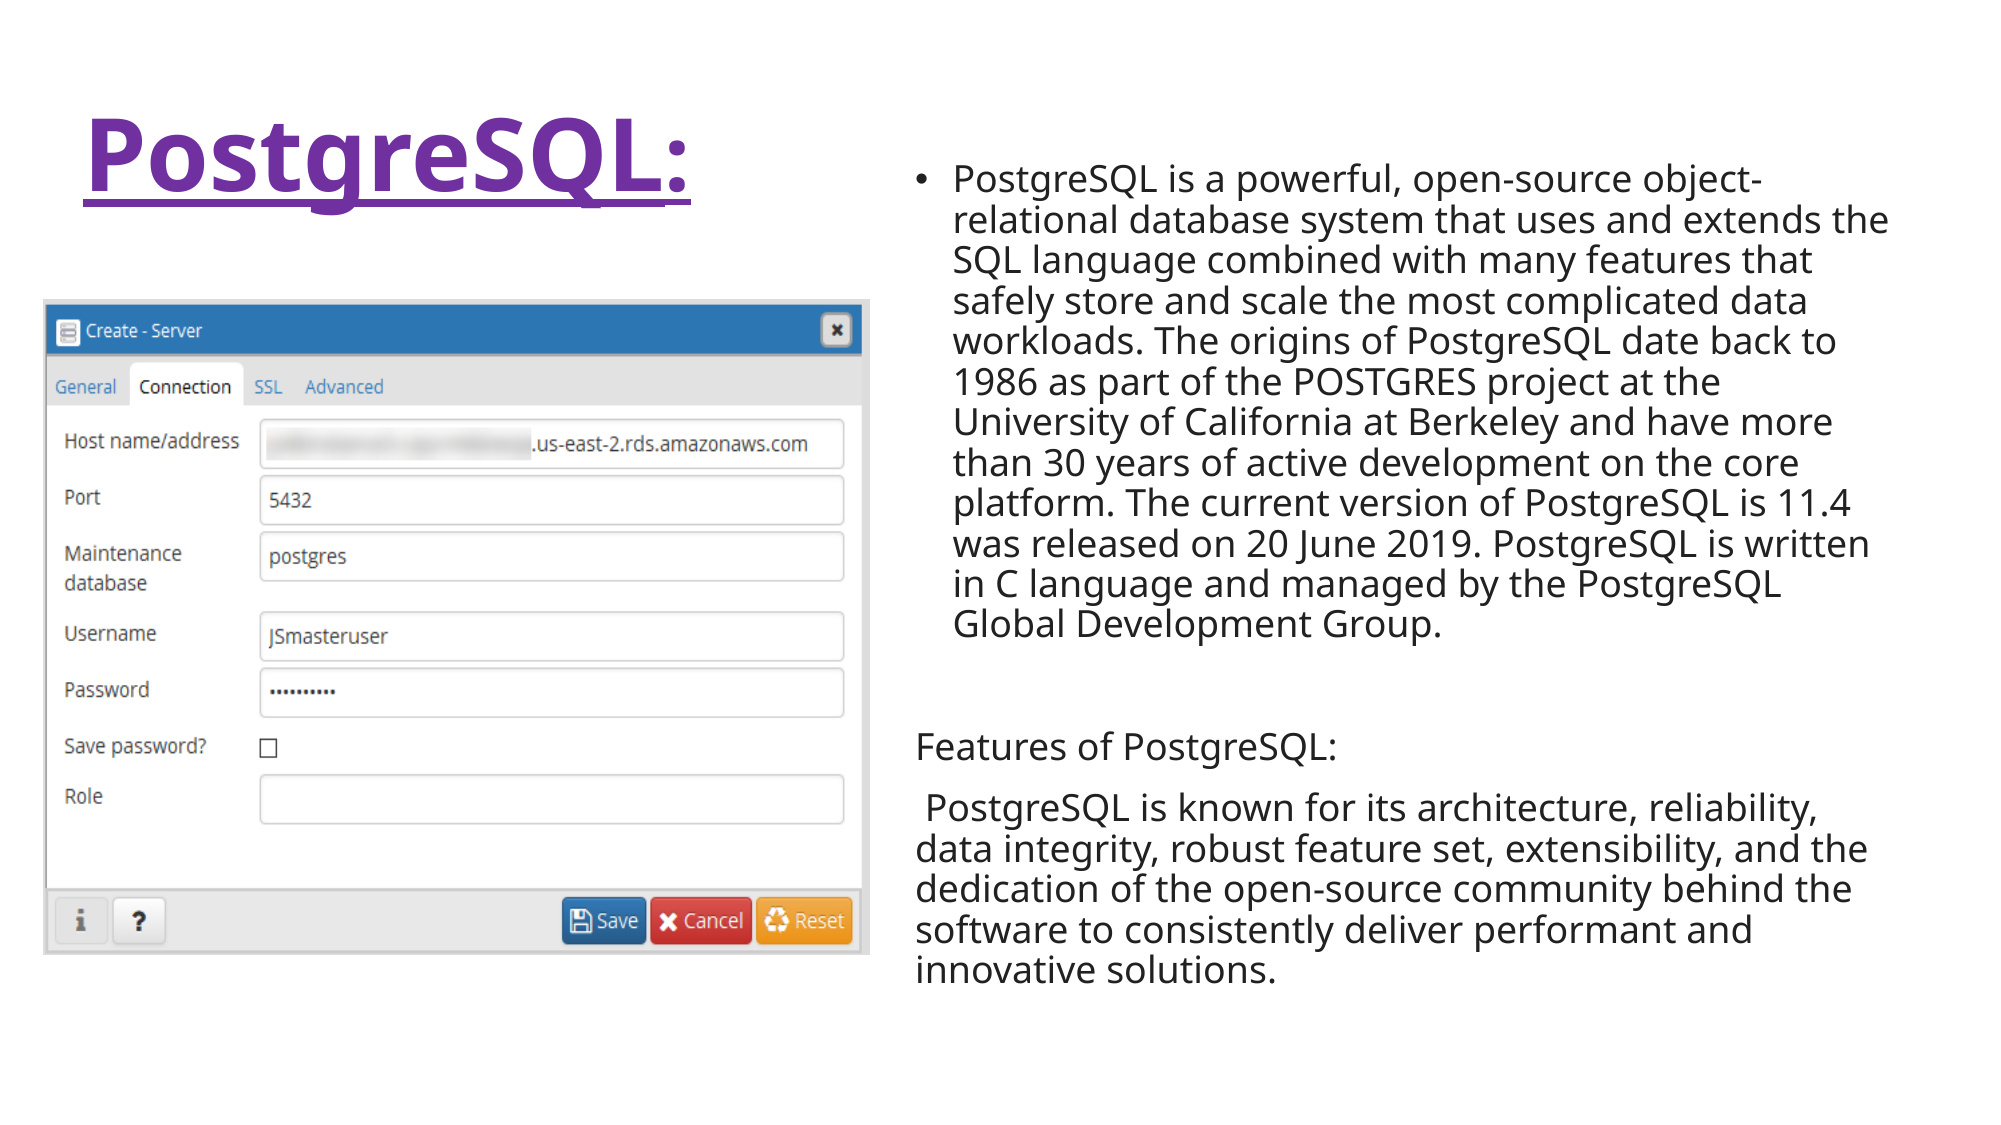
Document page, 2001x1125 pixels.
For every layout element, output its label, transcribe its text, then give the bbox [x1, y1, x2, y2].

list PostgreSQL is a powerful, open-source object-relational database system that uses and extends the SQL language combined with many features that safely store and scale the most complicated data workloads. The origins of PostgreSQL date back to 1986 as part of the POSTGRES project at the University of California at Berkeley and have more than 30 years of active development on the core platform. The current version of PostgreSQL is 11.4 was released on 20 June 2019. PostgreSQL is written in C language and managed by the PostgreSQL Global Development Group. Features of PostgreSQL: PostgreSQL is known for its architecture, reliability, data integrity, robust feature set, extensibility, and the dedication of the open-source community behind the software to consistently deliver performant and innovative solutions. [900, 52, 1907, 1079]
title PostgreSQL: [68, 25, 714, 221]
picture [43, 299, 870, 955]
